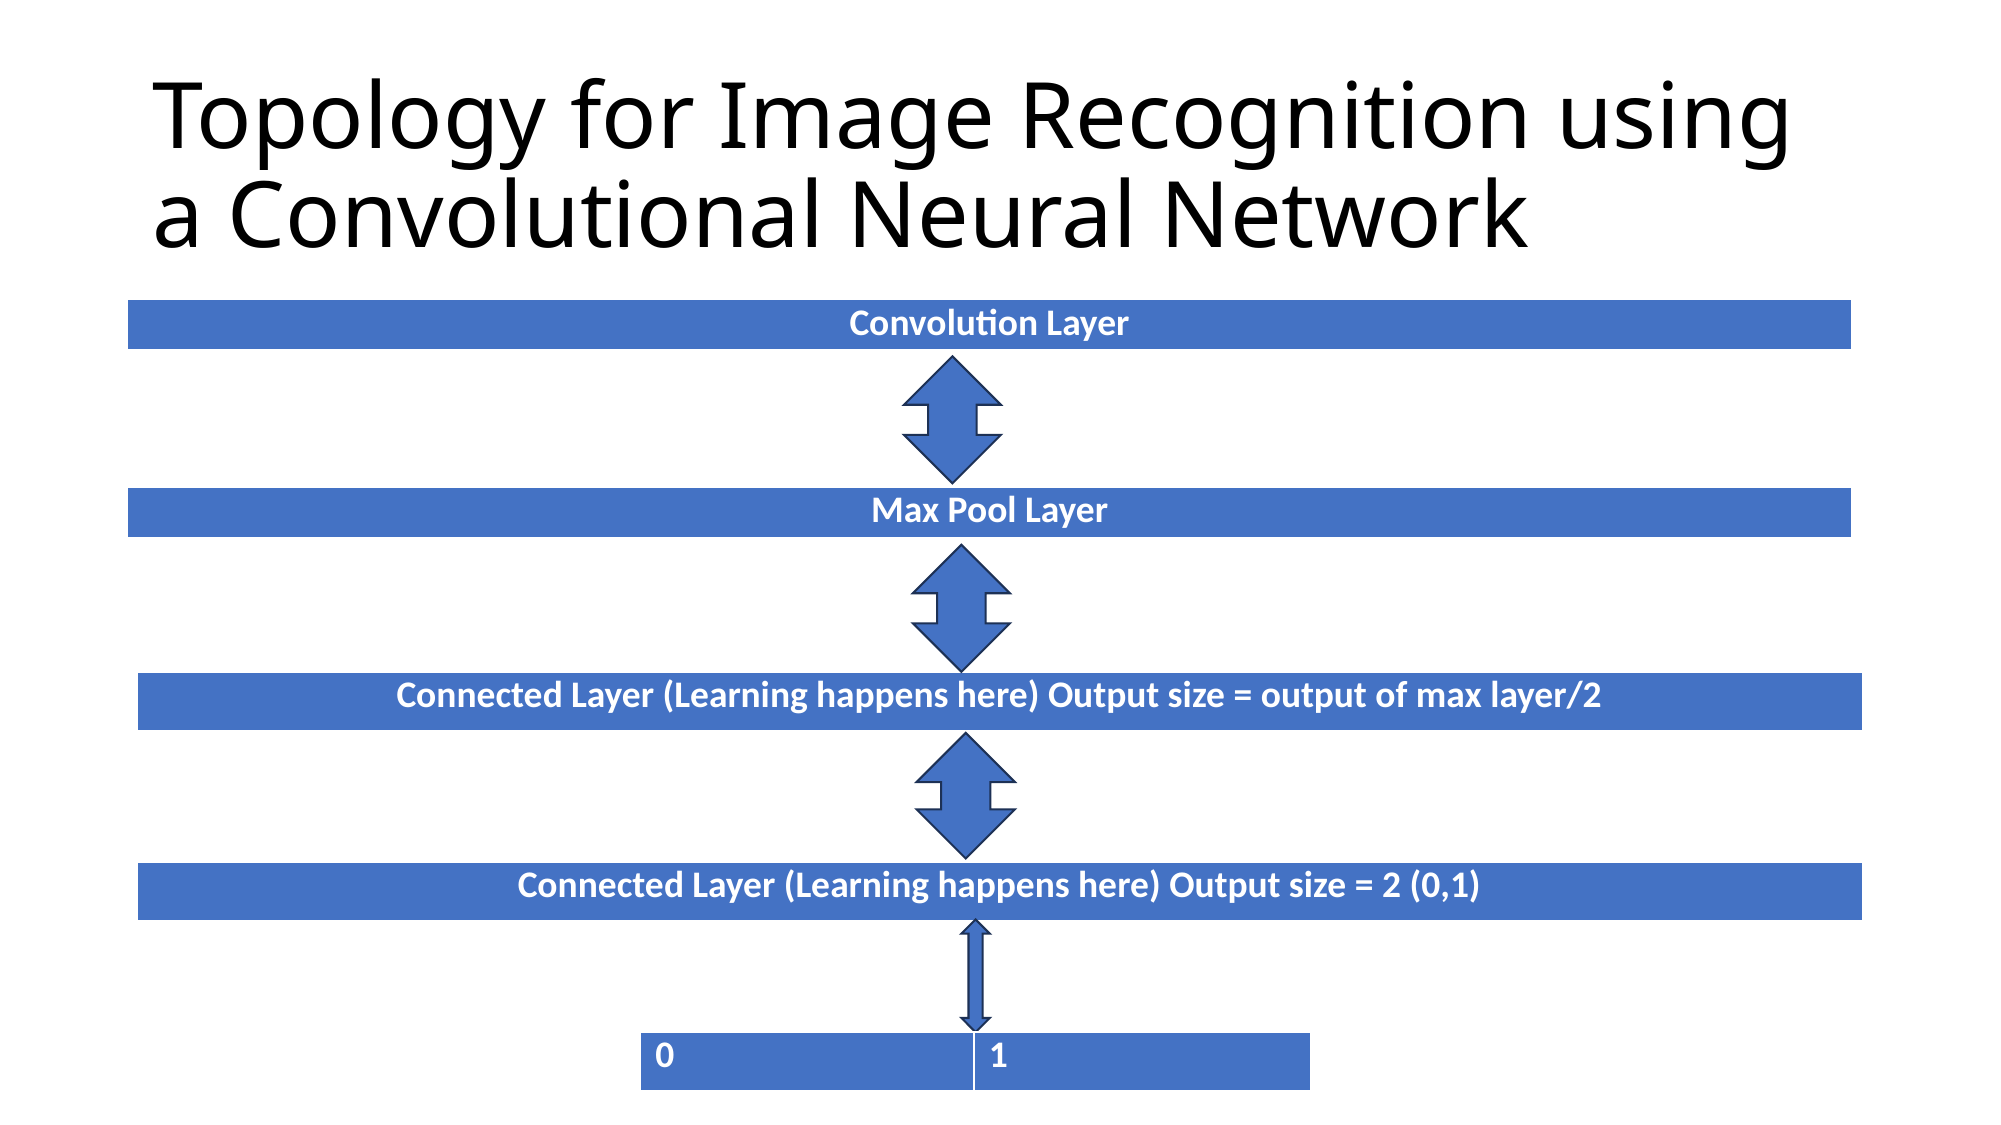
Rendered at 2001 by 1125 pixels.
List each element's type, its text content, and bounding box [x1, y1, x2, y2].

table_header 0 [641, 1033, 973, 1090]
text_box [958, 917, 993, 1031]
text_box [901, 354, 1004, 485]
table_header Connected Layer (Learning happens here) Output size = output of max layer/2 [138, 673, 1862, 730]
table_header Max Pool Layer [128, 488, 1851, 537]
table_header Connected Layer (Learning happens here) Output size = 2 (0,1) [138, 863, 1862, 920]
table_header Convolution Layer [128, 300, 1851, 349]
title Topology for Image Recognition using a Convolutional Neural Network [137, 59, 1863, 278]
text_box [910, 543, 1013, 674]
table_header 1 [975, 1033, 1310, 1090]
text_box [914, 731, 1018, 860]
